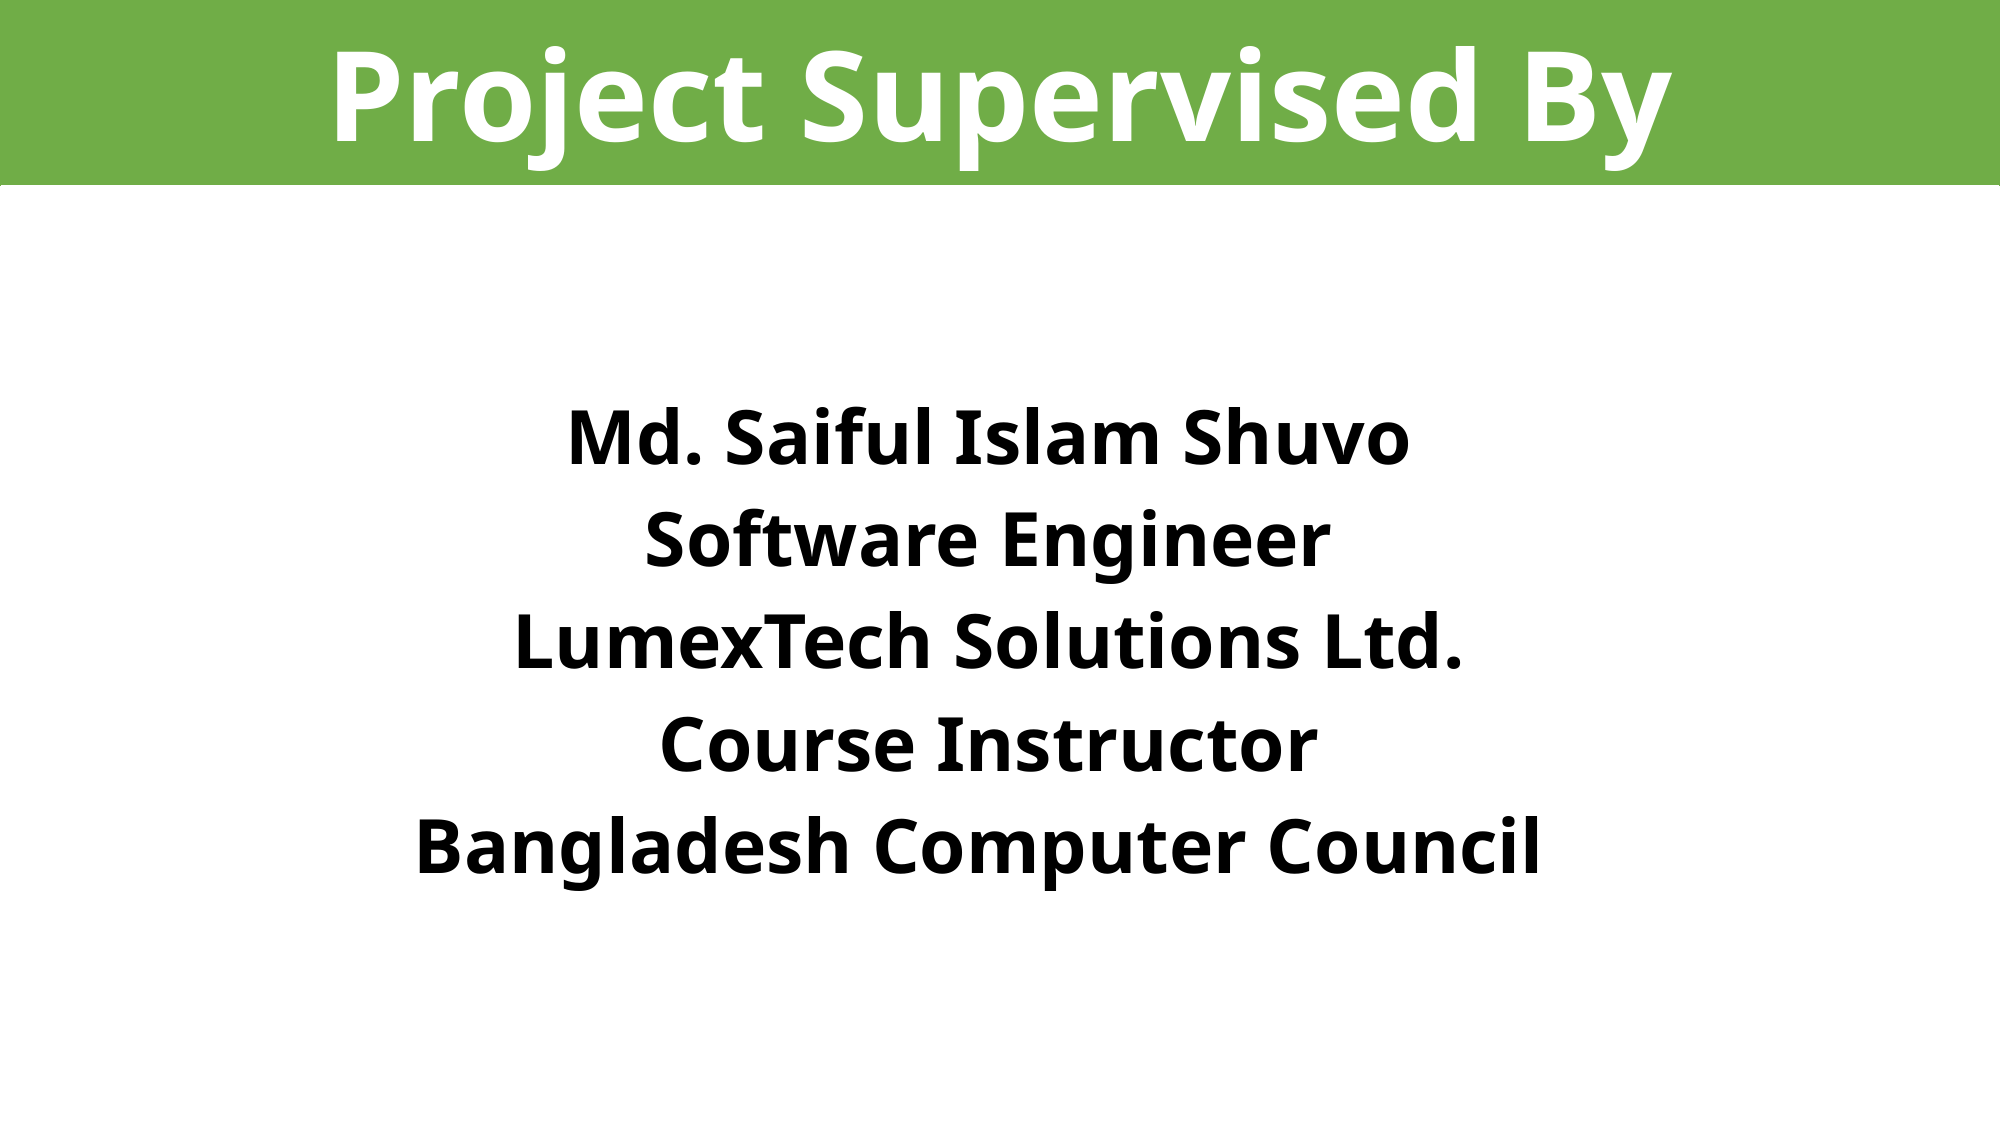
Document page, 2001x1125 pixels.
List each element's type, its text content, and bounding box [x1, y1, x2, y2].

table_header Md. Saiful Islam Shuvo Software Engineer LumexTech Solutions Ltd. Course Instructor Bangladesh Computer Council [0, 172, 1978, 1125]
table_header Project Supervised By [1, 1, 1999, 185]
